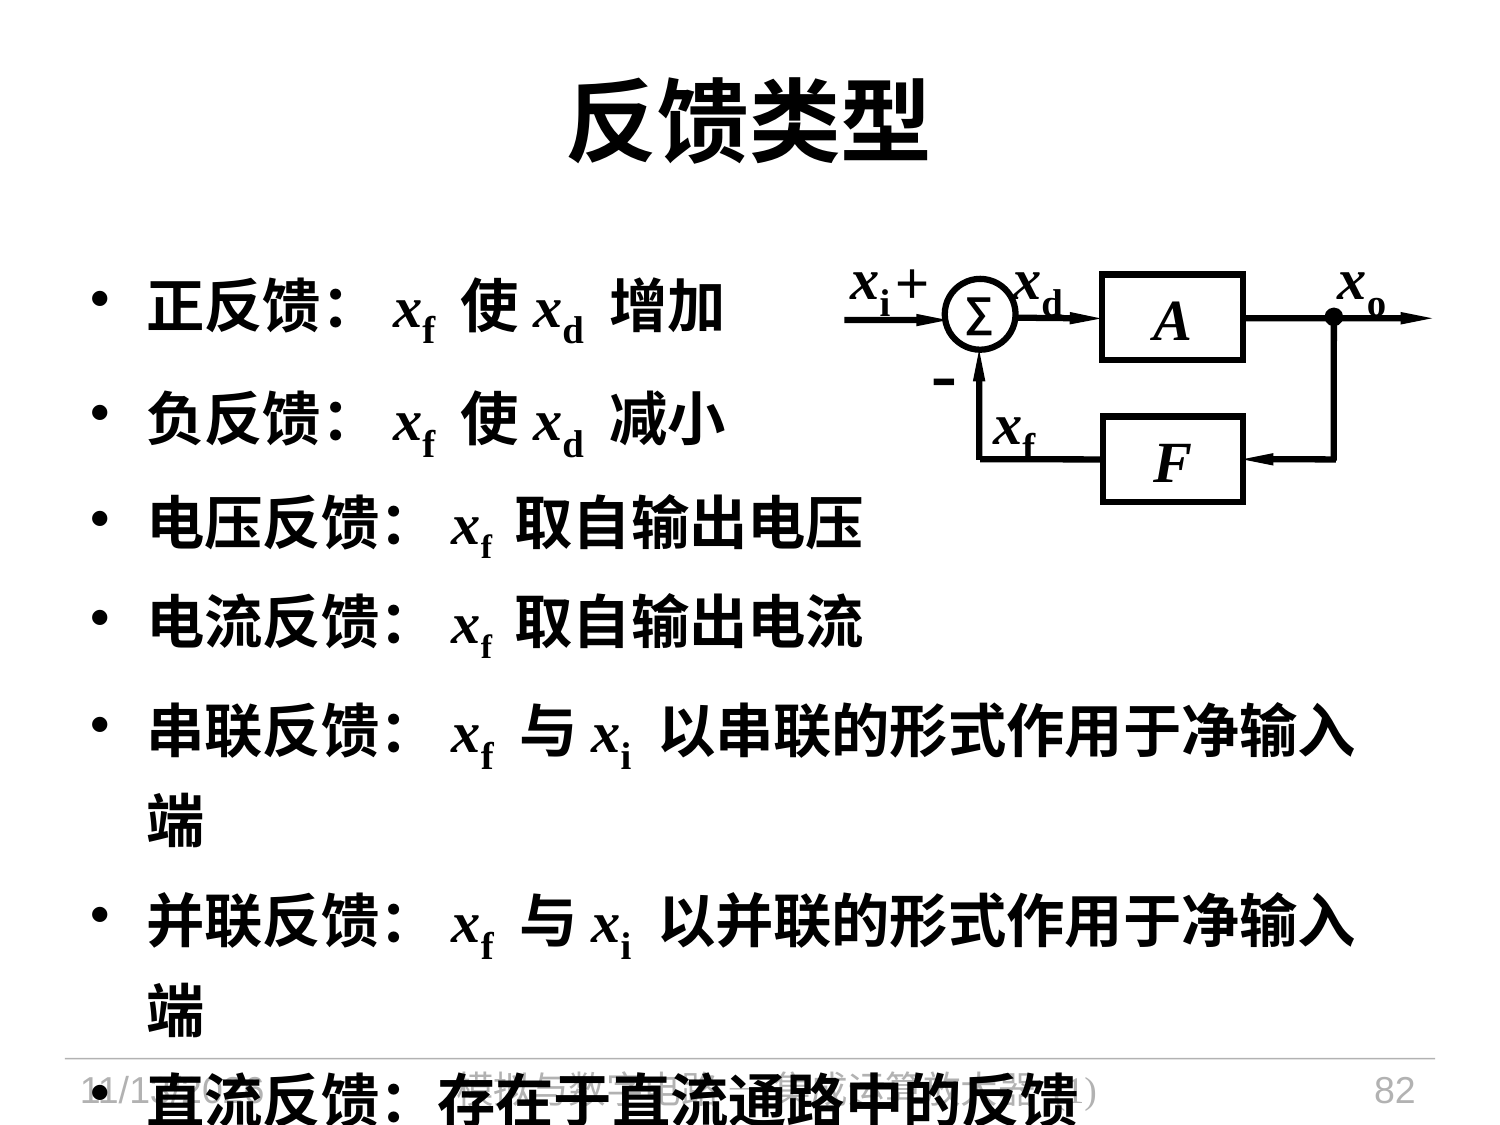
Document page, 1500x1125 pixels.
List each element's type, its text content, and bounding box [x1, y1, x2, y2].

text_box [944, 278, 1016, 350]
text_box xi xd [835, 225, 1078, 332]
text_box xf [968, 370, 1051, 476]
list 正反馈：xf 使xd 增加 负反馈：xf 使xd 减小 电压反馈：xf 取自输出电压 电流反馈：xf 取自输出电流 串联反馈：xf 与xi 以串联的形式作用于净输入端 并联反馈：xf 与xi 以并联的形式作用于净输入端 直流反馈：存在于直流通路中的反馈 交流反馈：存在于交流通路中的反馈 [75, 243, 1425, 1047]
text_box [1242, 455, 1333, 464]
text_box [975, 357, 984, 370]
text_box [1078, 314, 1102, 323]
text_box + [880, 237, 945, 323]
text_box A [1102, 274, 1243, 360]
footer 模拟与数字电路 — 集成运算放大器 (1) [373, 1058, 1179, 1125]
text_box xo [1313, 225, 1402, 332]
slide_number 82 [1230, 1058, 1431, 1125]
text_box F [1103, 416, 1244, 502]
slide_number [64, 1058, 348, 1125]
text_box [1402, 314, 1433, 323]
title 反馈类型 [75, 24, 1424, 213]
